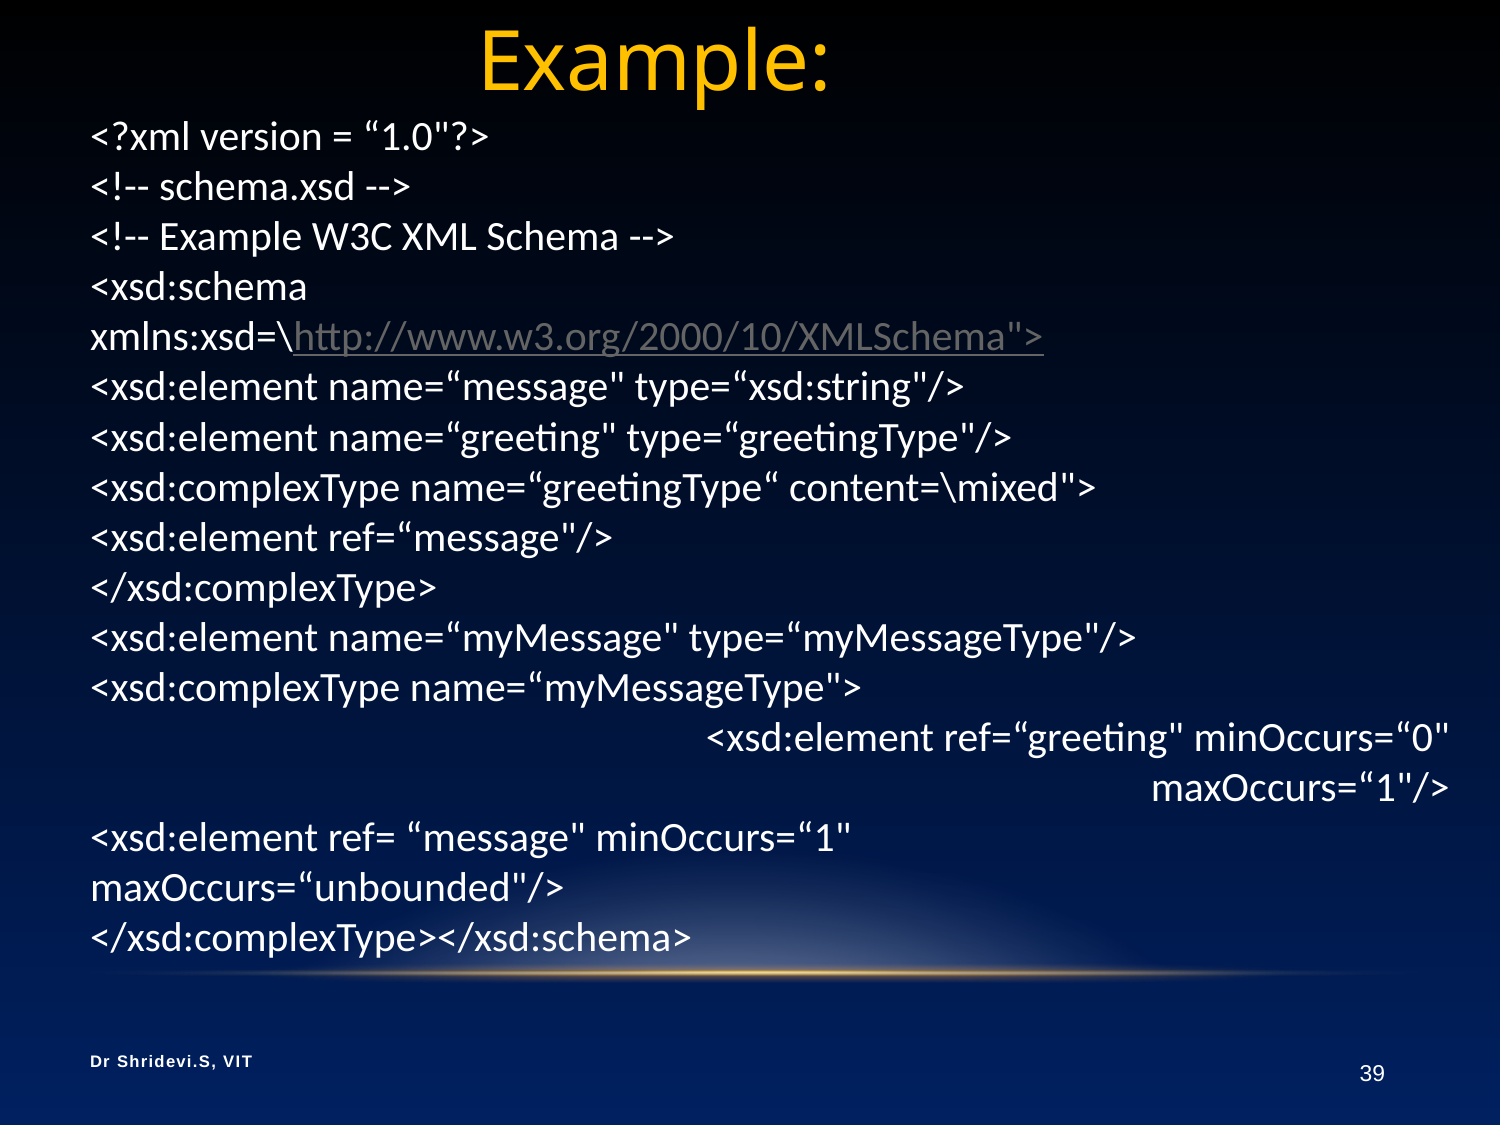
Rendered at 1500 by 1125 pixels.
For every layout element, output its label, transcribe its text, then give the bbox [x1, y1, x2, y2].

slide_number 39 [1237, 1042, 1400, 1103]
text_box Dr Shridevi.S, VIT [74, 1037, 974, 1084]
title Example: [474, 0, 938, 106]
picture [0, 0, 1500, 1125]
text_box <?xml version = “1.0"?> <!-- schema.xsd --> <!-- Example W3C XML Schema --> <xsd:schema xmlns:xsd=\http://www.w3.org/2000/10/XMLSchema"> <xsd:element name=“message" type=“xsd:string"/> <xsd:element name=“greeting" type=“greetingType"/> <xsd:complexType name=“greetingType“ content=\mixed"> <xsd:element ref=“message"/> </xsd:complexType> <xsd:element name=“myMessage" type=“myMessageType"/> <xsd:complexType name=“myMessageType"> <xsd:element ref=“greeting" minOccurs=“0" maxOccurs=“1"/> <xsd:element ref= “message" minOccurs=“1" maxOccurs=“unbounded"/> </xsd:complexType></xsd:schema> [87, 106, 1450, 960]
